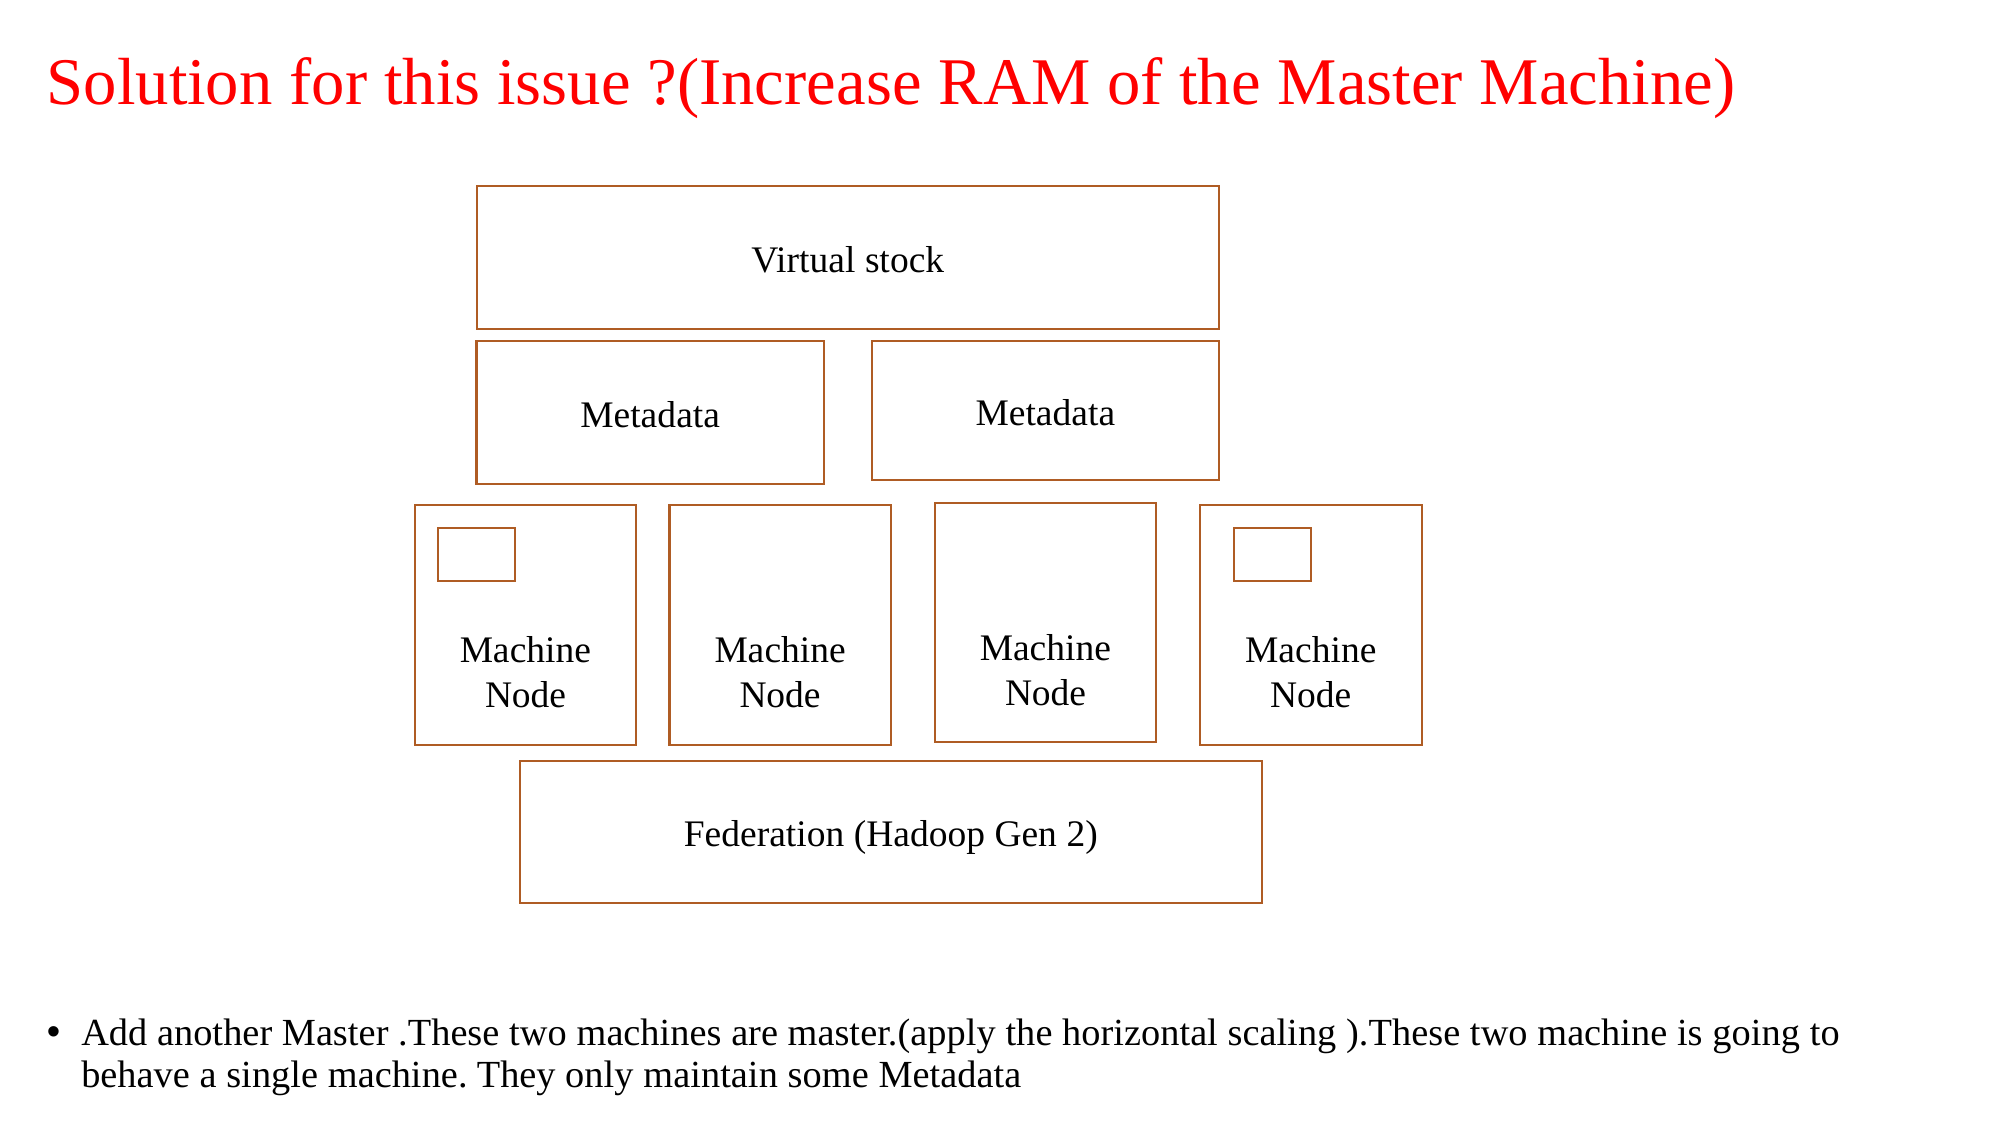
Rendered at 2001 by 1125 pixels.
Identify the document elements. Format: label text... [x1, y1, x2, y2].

text_box Metadata [871, 340, 1220, 481]
text_box Machine Node [1199, 504, 1423, 746]
text_box Metadata [475, 340, 825, 485]
text_box Machine Node [668, 504, 892, 746]
text_box Machine Node [934, 502, 1157, 743]
title Solution for this issue ?(Increase RAM of the Master Machine) [31, 21, 1959, 145]
text_box Machine Node [414, 504, 637, 746]
text_box [437, 527, 516, 582]
text_box Federation (Hadoop Gen 2) [519, 760, 1263, 904]
text_box Virtual stock [476, 185, 1220, 330]
text_box [1233, 527, 1312, 582]
list Add another Master .These two machines are master.(apply the horizontal scaling ).These two machine is going to behave a single machine. They only maintain some Metadata [31, 939, 1959, 1104]
